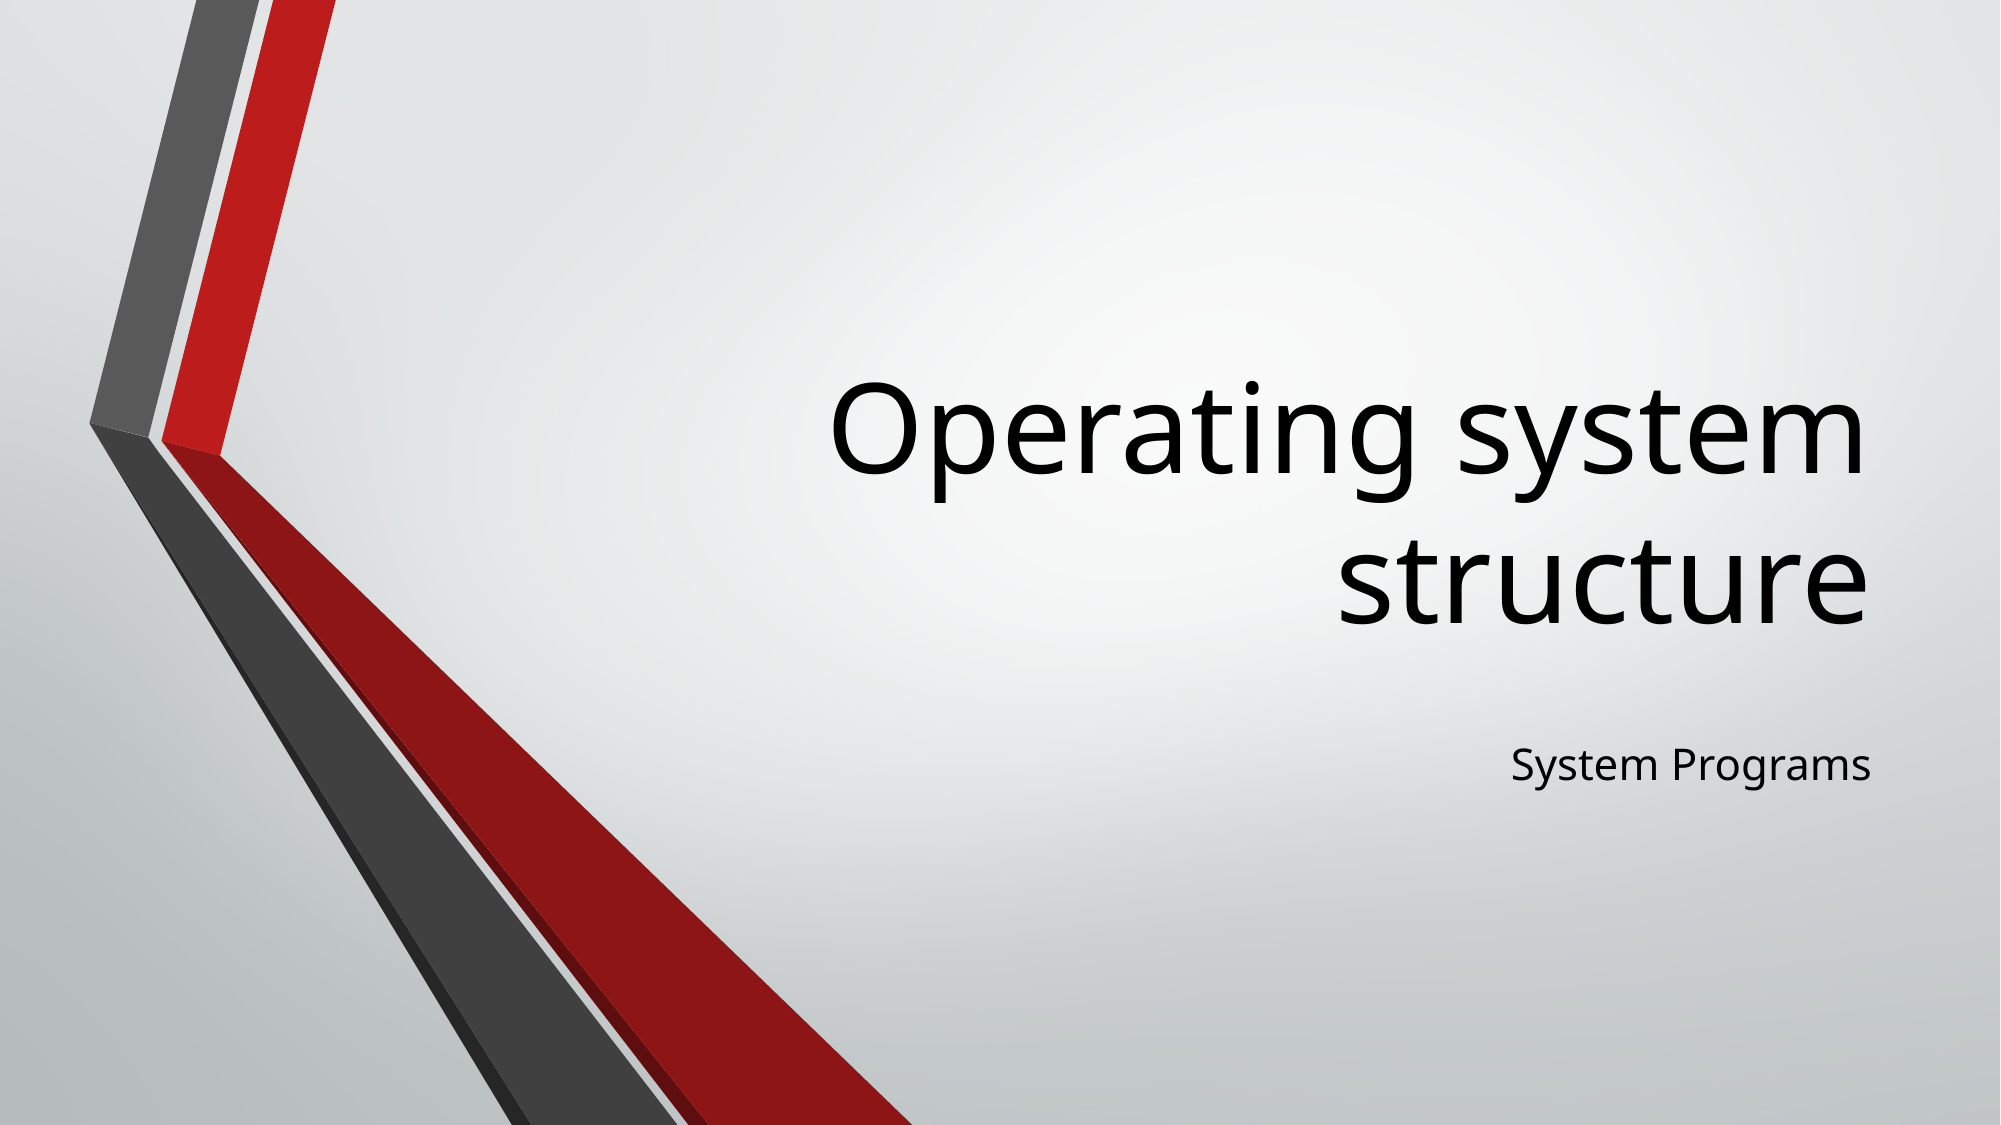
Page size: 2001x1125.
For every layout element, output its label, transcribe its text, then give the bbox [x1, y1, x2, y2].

title Operating system structure [480, 226, 1887, 656]
subtitle System Programs [740, 655, 1887, 884]
